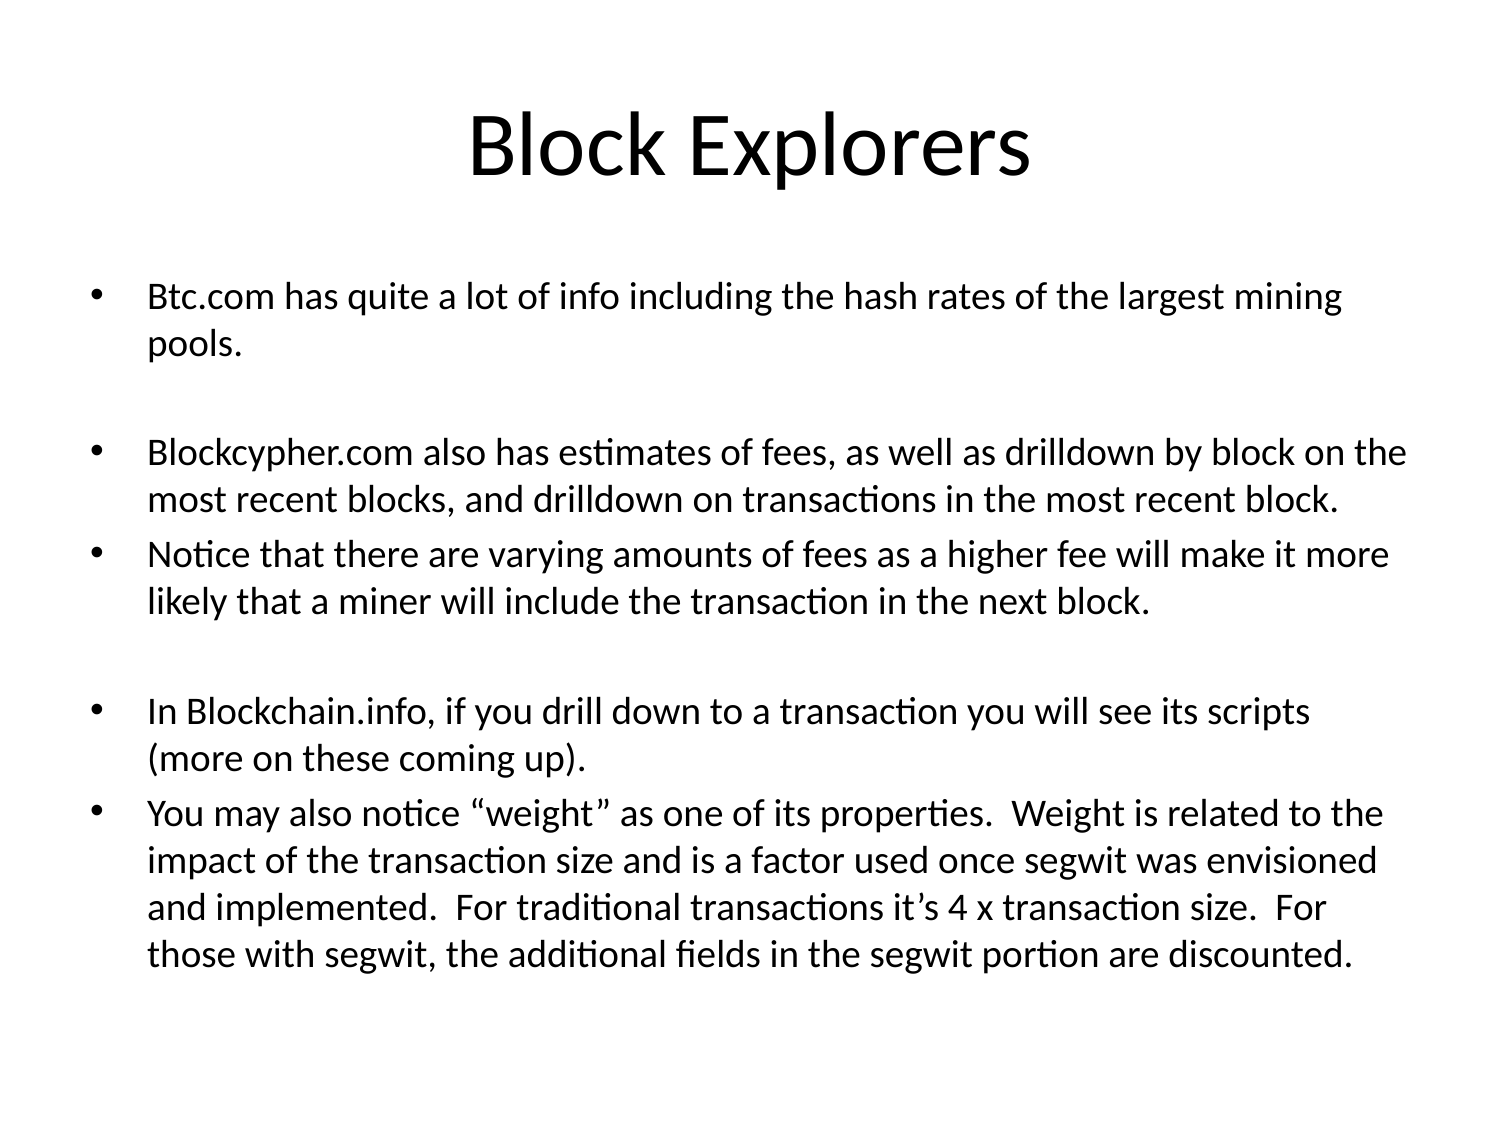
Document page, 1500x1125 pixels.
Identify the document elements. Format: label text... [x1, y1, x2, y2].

title Block Explorers [75, 45, 1425, 233]
list Btc.com has quite a lot of info including the hash rates of the largest mining pools. Blockcypher.com also has estimates of fees, as well as drilldown by block on the most recent blocks, and drilldown on transactions in the most recent block. Notice that there are varying amounts of fees as a higher fee will make it more likely that a miner will include the transaction in the next block. In Blockchain.info, if you drill down to a transaction you will see its scripts (more on these coming up). You may also notice “weight” as one of its properties. Weight is related to the impact of the transaction size and is a factor used once segwit was envisioned and implemented. For traditional transactions it’s 4 x transaction size. For those with segwit, the additional fields in the segwit portion are discounted. [75, 262, 1425, 1005]
